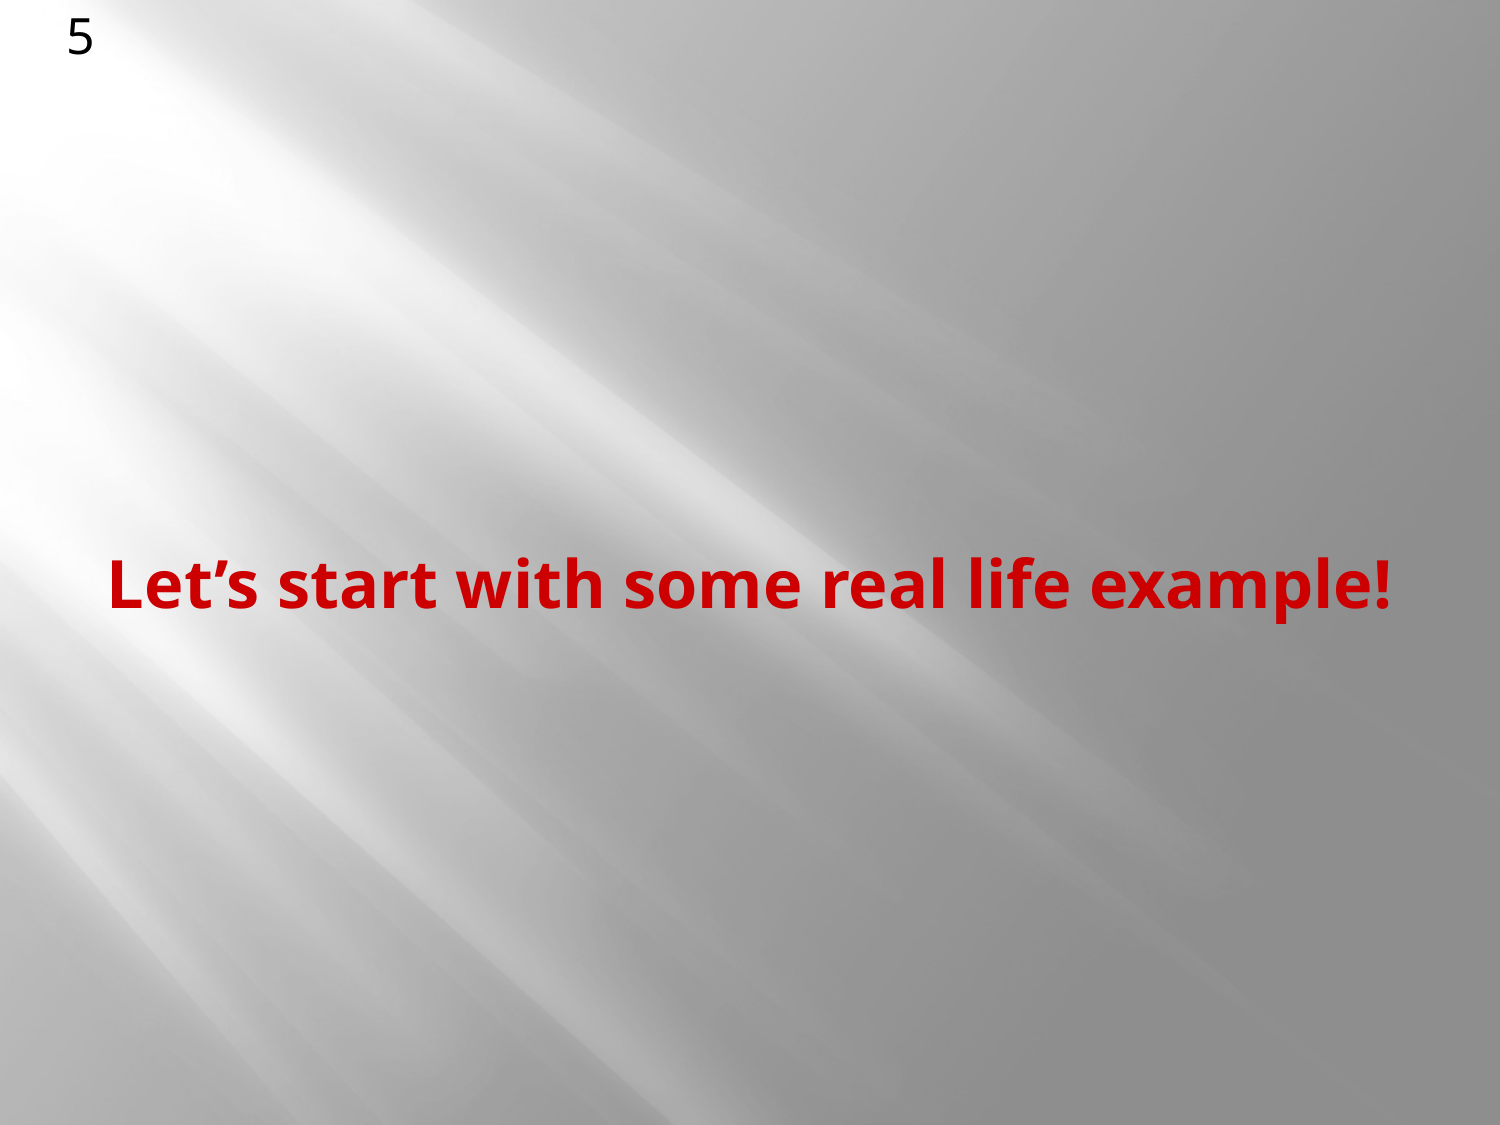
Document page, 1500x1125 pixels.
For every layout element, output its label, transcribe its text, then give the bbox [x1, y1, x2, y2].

title Let’s start with some real life example! [50, 375, 1450, 637]
slide_number 5 [0, 0, 110, 88]
